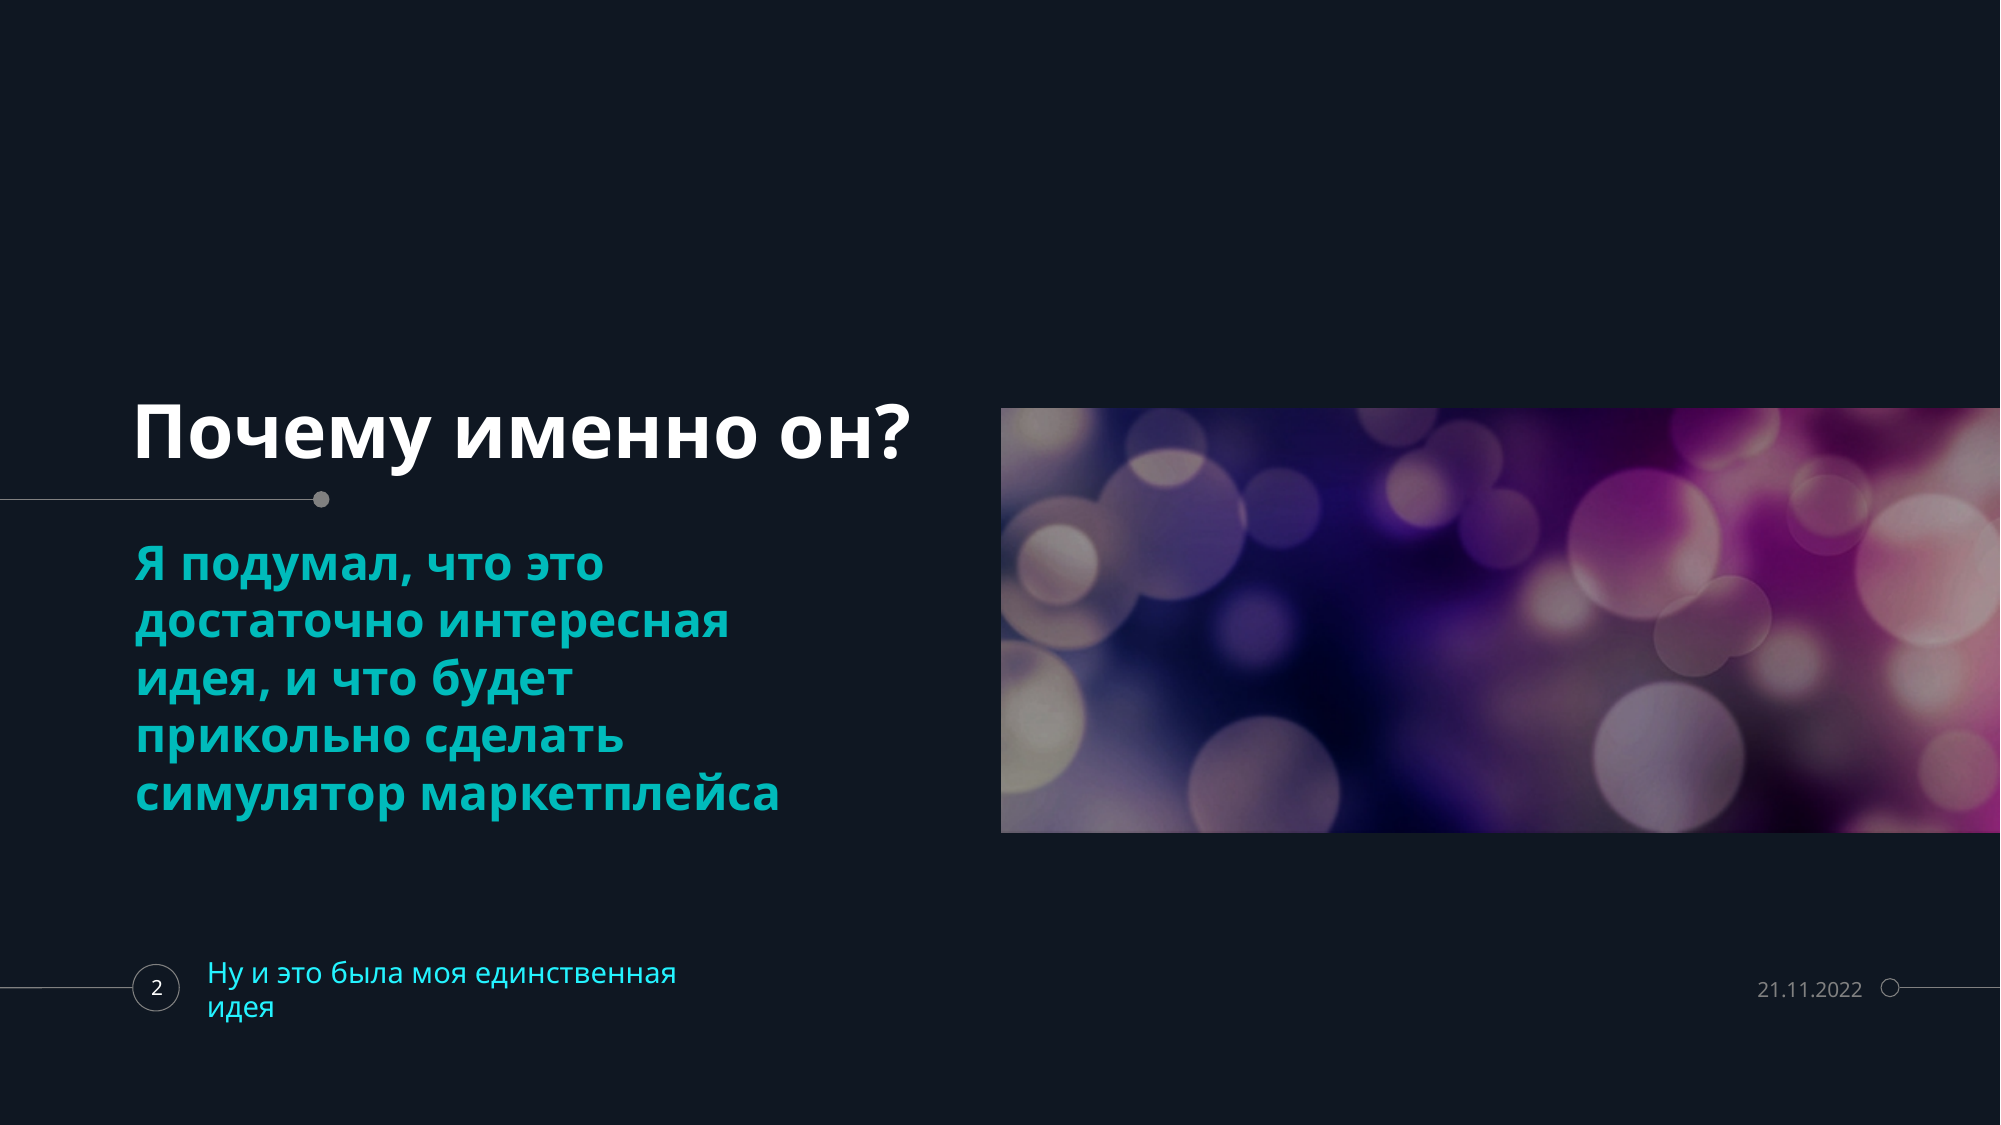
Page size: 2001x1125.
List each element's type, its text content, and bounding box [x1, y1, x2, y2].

list Я подумал, что это достаточно интересная идея, и что будет прикольно сделать симулятор маркетплейса [135, 532, 826, 683]
picture [1001, 408, 2000, 833]
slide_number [1643, 964, 1863, 1014]
slide_number 2 [127, 964, 186, 1014]
footer Ну и это была моя единственная идея [191, 964, 757, 1014]
title Почему именно он? [131, 342, 956, 475]
